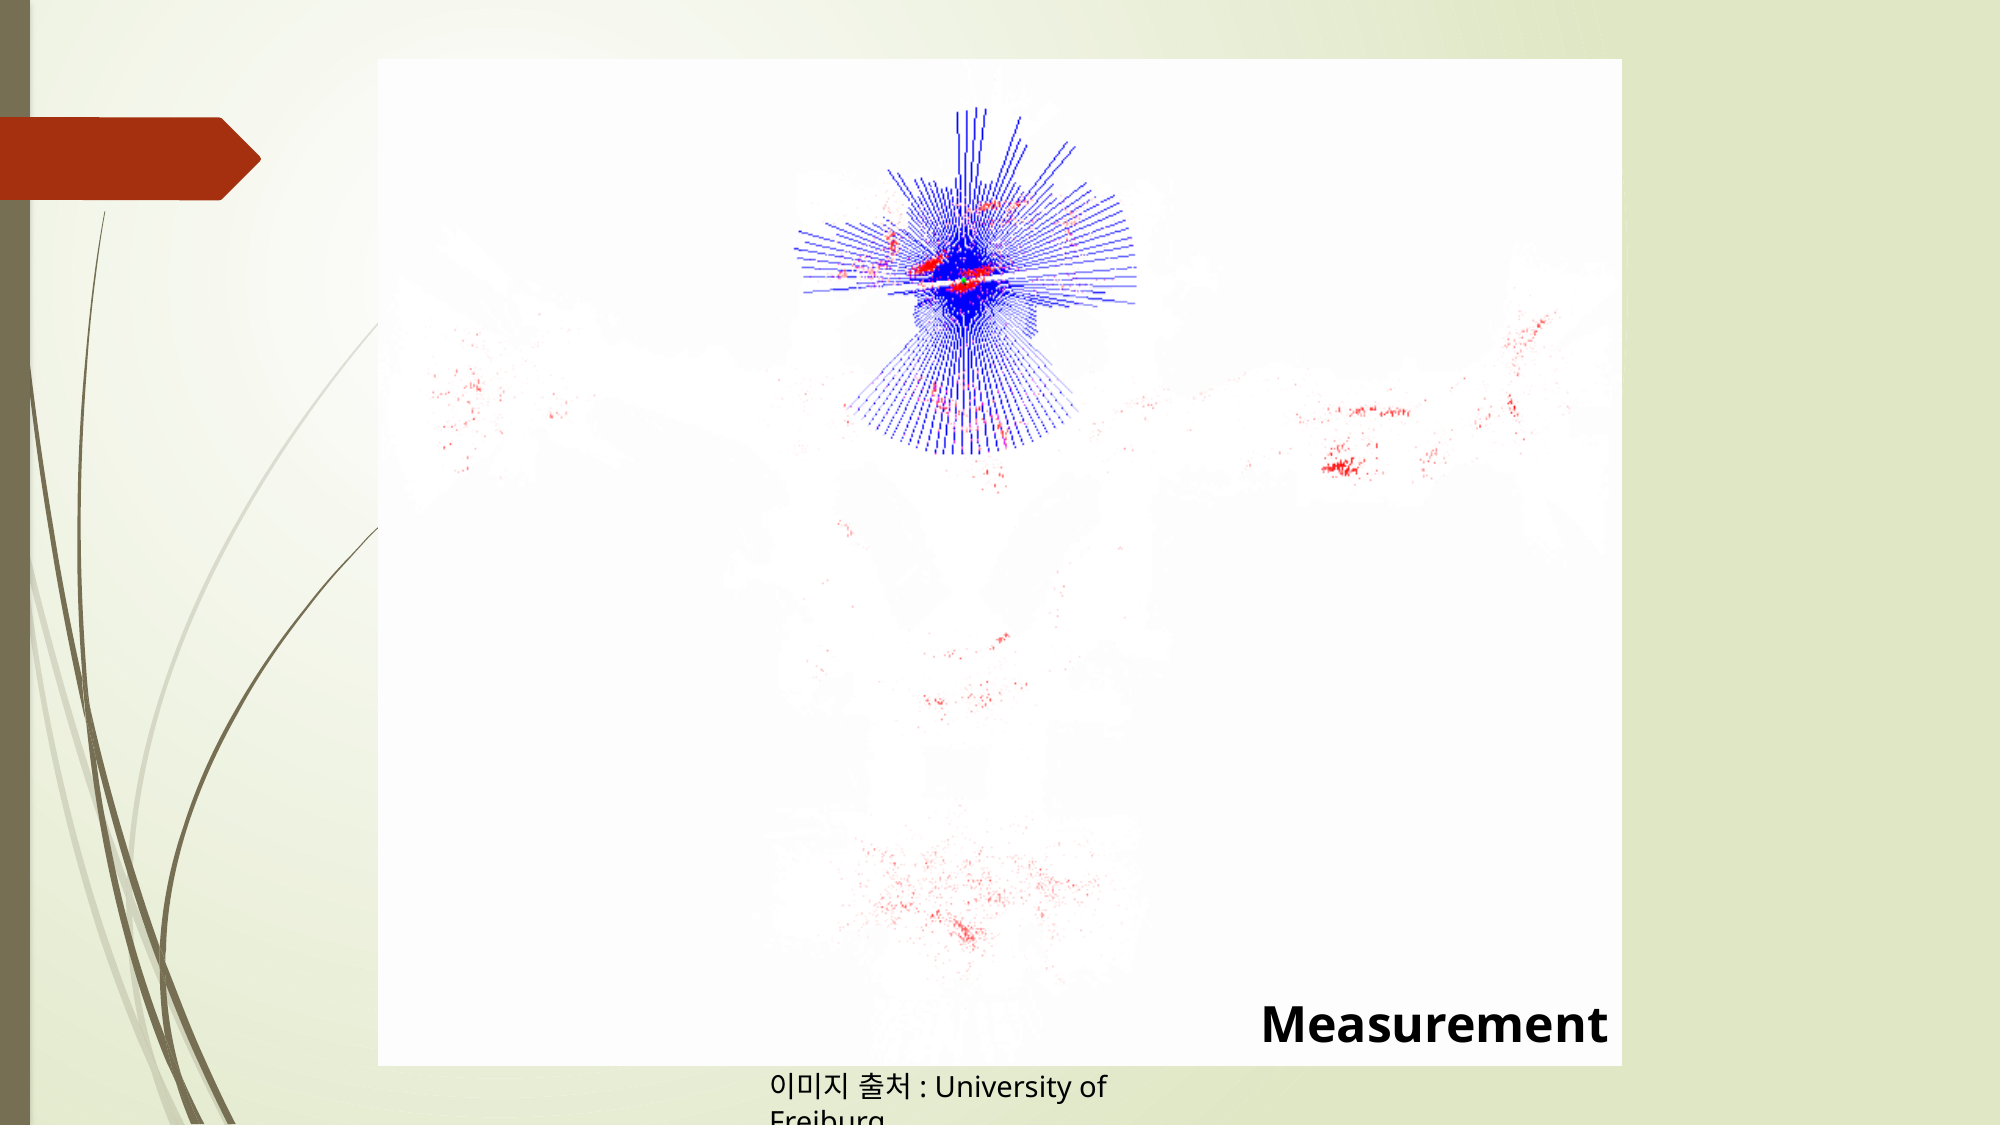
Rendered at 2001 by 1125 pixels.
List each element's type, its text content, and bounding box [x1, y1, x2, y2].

picture [378, 58, 1622, 1066]
text_box 이미지 출처: University of Freiburg [754, 1074, 1246, 1125]
